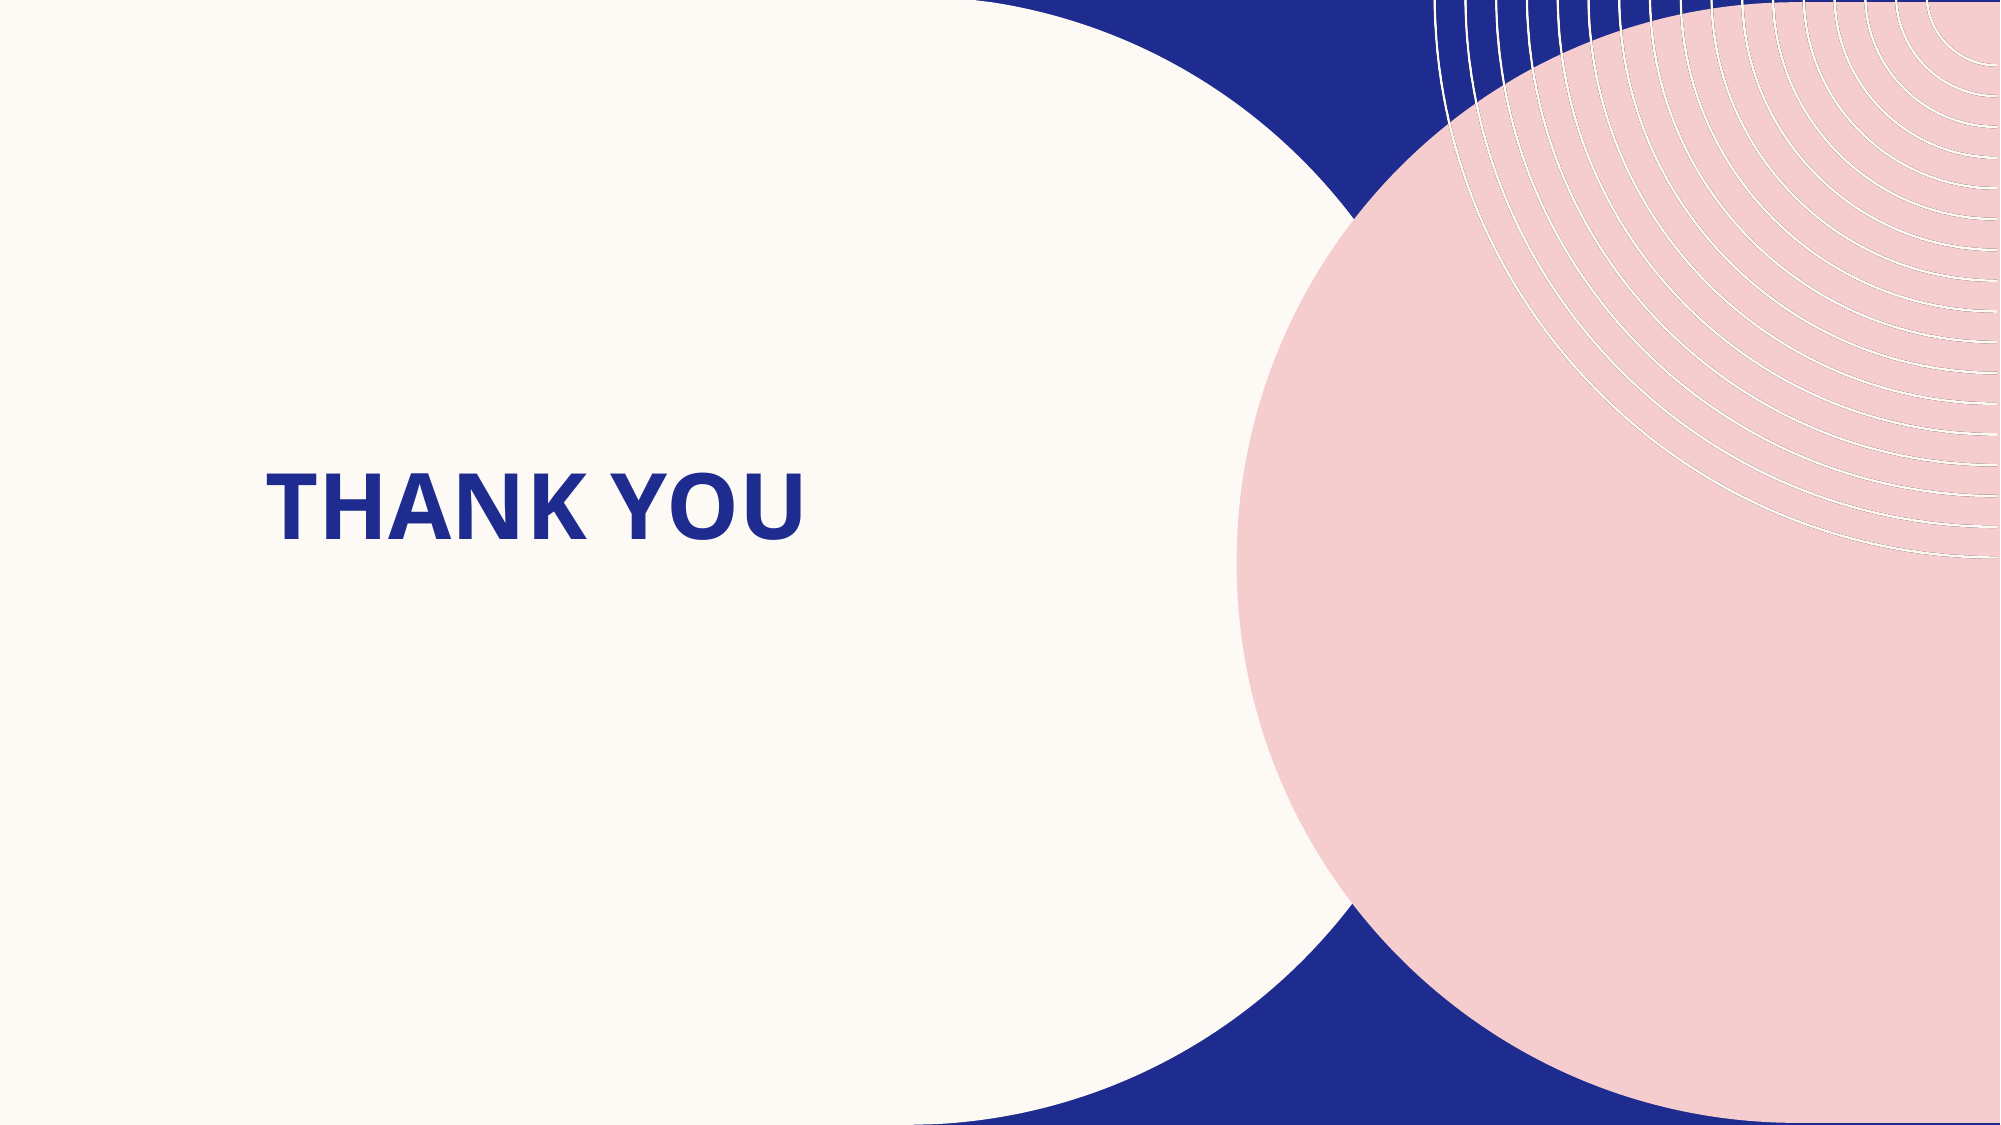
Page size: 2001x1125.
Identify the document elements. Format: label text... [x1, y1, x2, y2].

title THANK YOU [250, 455, 935, 566]
picture [1433, 0, 1997, 559]
